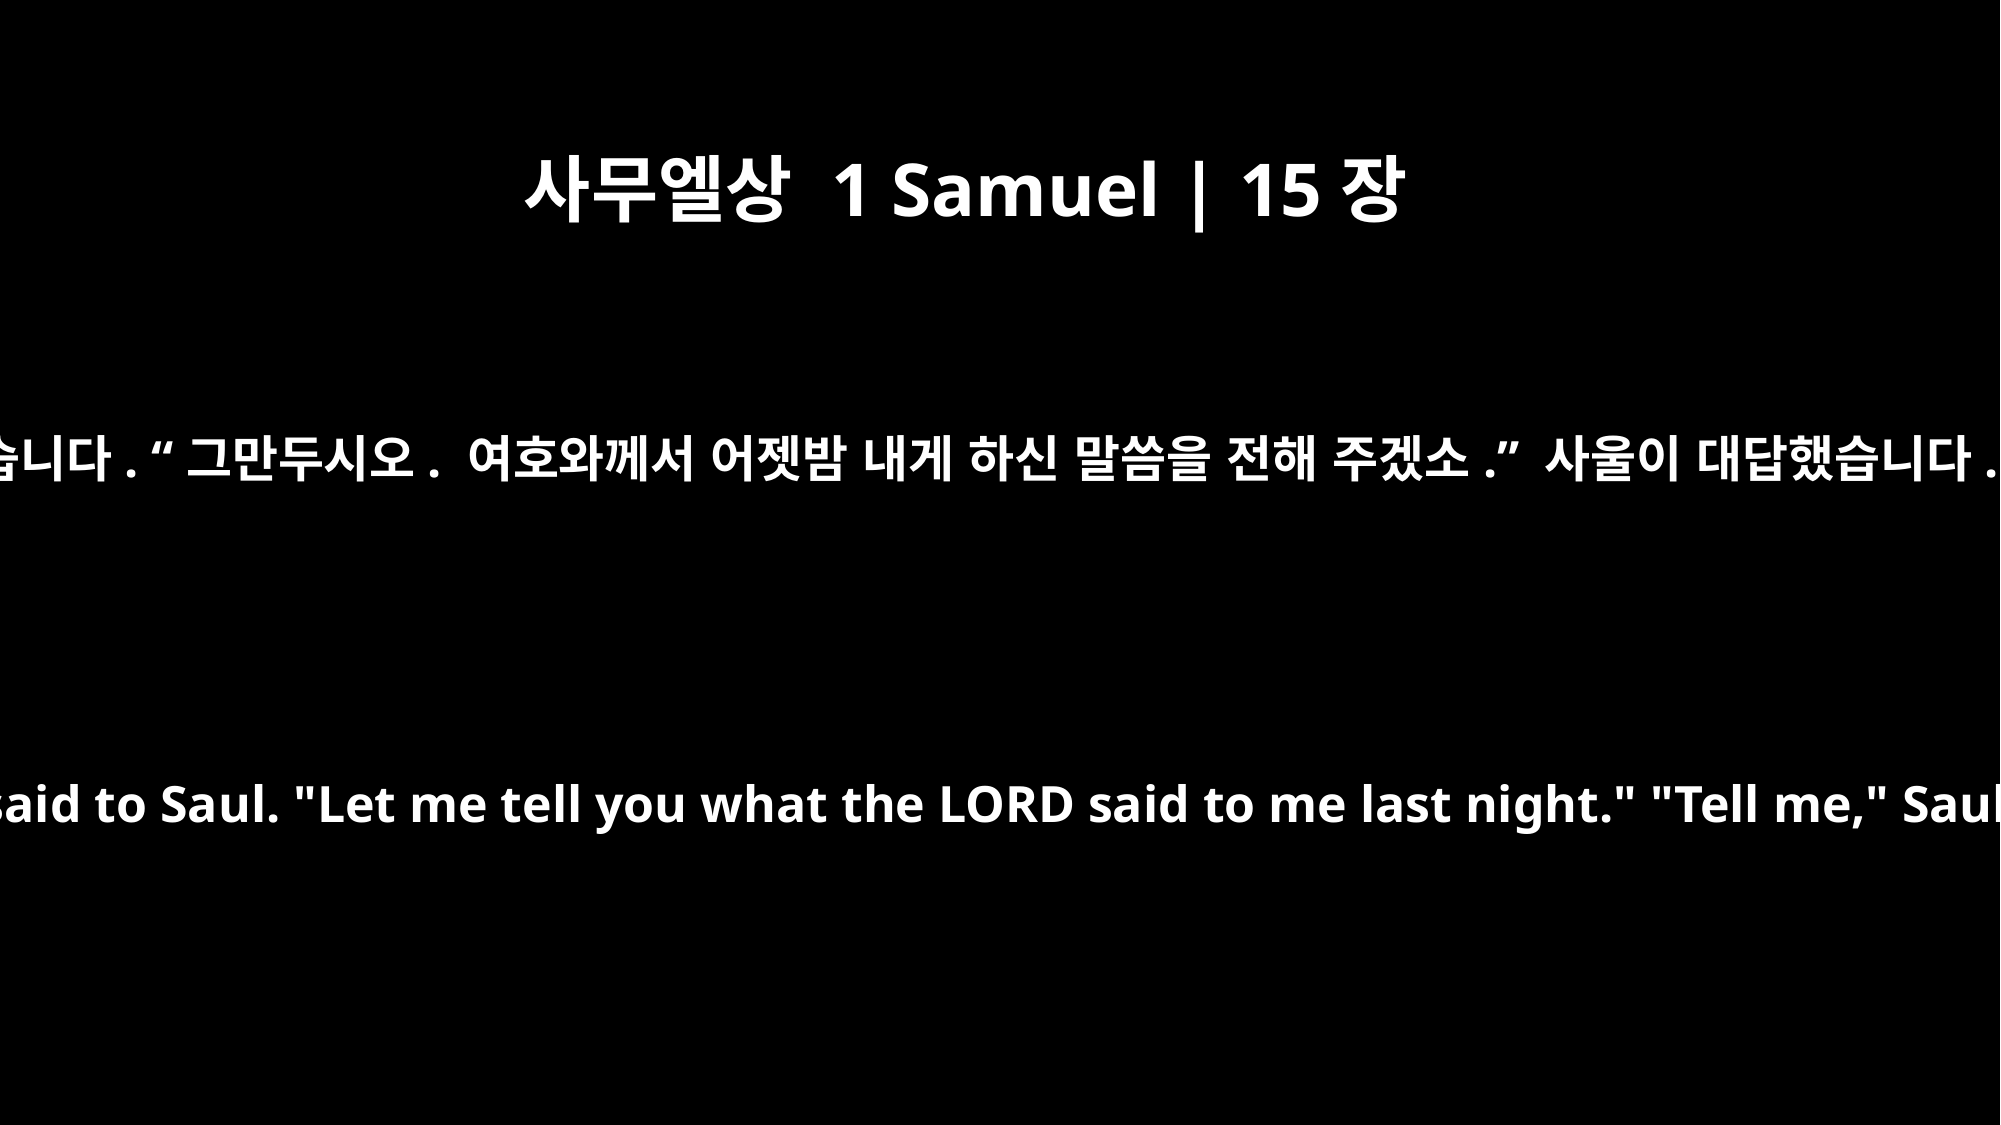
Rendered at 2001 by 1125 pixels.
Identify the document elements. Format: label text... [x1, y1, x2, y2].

text_box 사무엘상 1 Samuel | 15장 [509, 136, 1423, 239]
text_box 16 사무엘이 사울에게 말했습니다. “그만두시오. 여호와께서 어젯밤 내게 하신 말씀을 전해 주겠소.” 사울이 대답했습니다. “말씀해 보십시오.” [0, 359, 2000, 495]
text_box "Stop!" Samuel said to Saul. "Let me tell you what the LORD said to me last night." "Tell me," Saul replied. [0, 764, 2000, 840]
